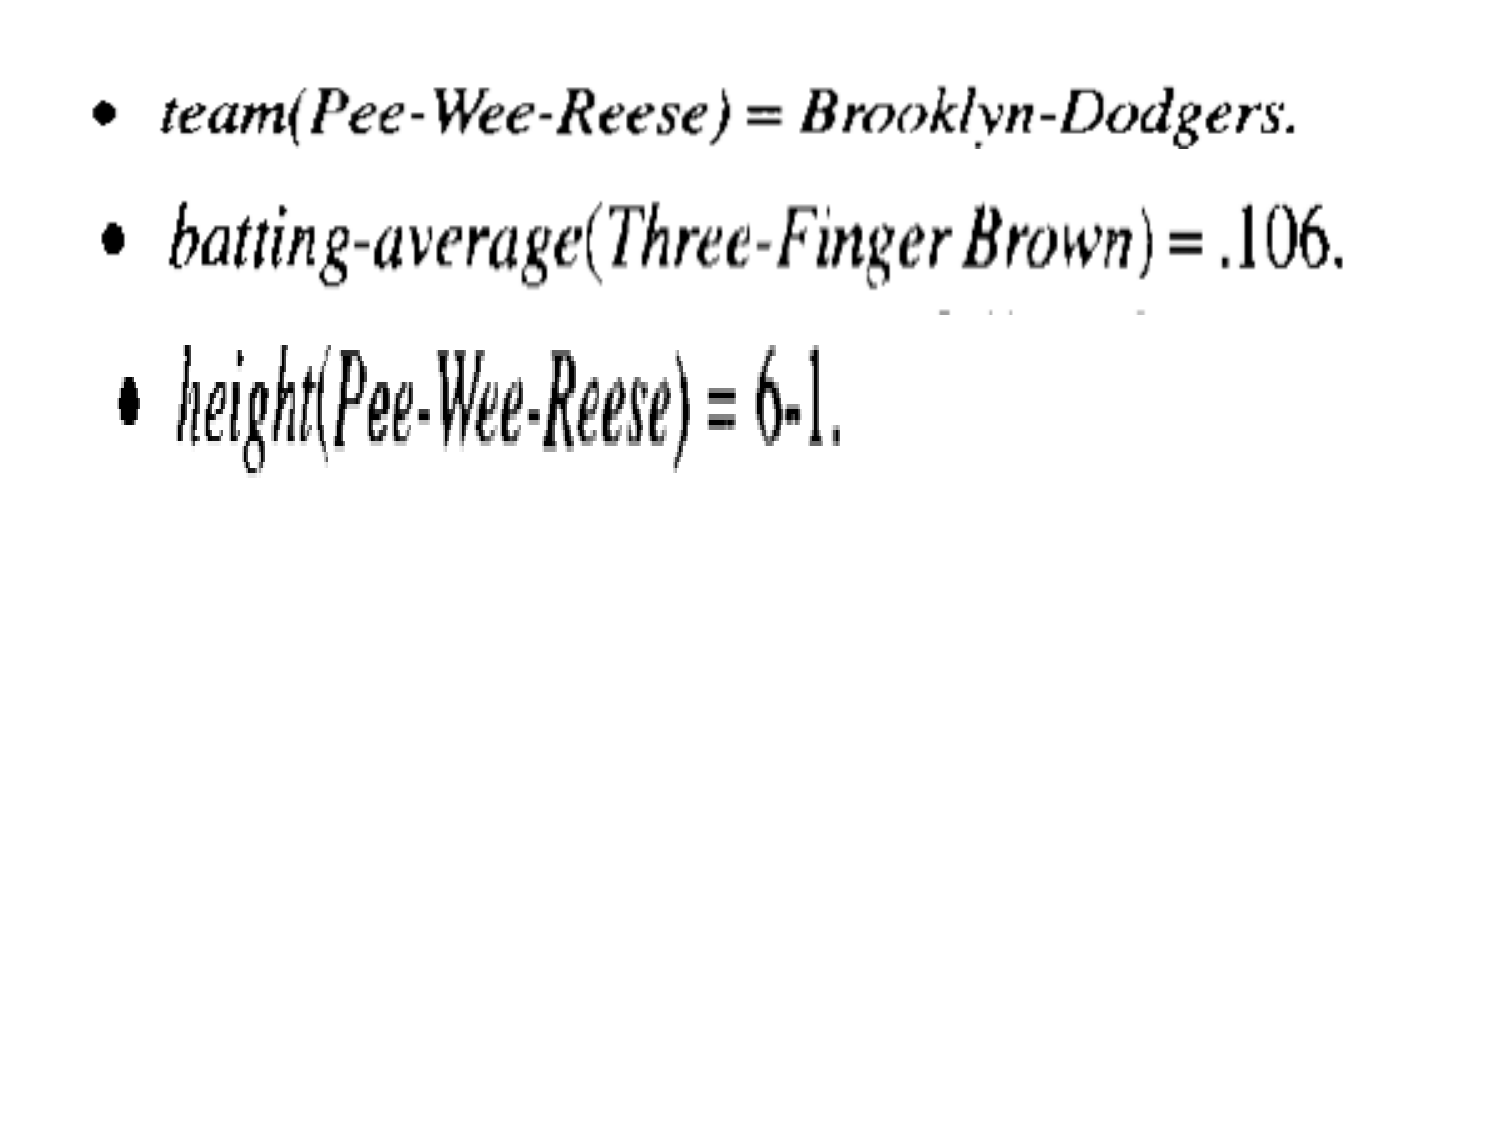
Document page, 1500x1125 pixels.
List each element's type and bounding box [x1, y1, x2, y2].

picture [76, 66, 1308, 150]
picture [104, 319, 854, 485]
picture [100, 195, 1353, 315]
